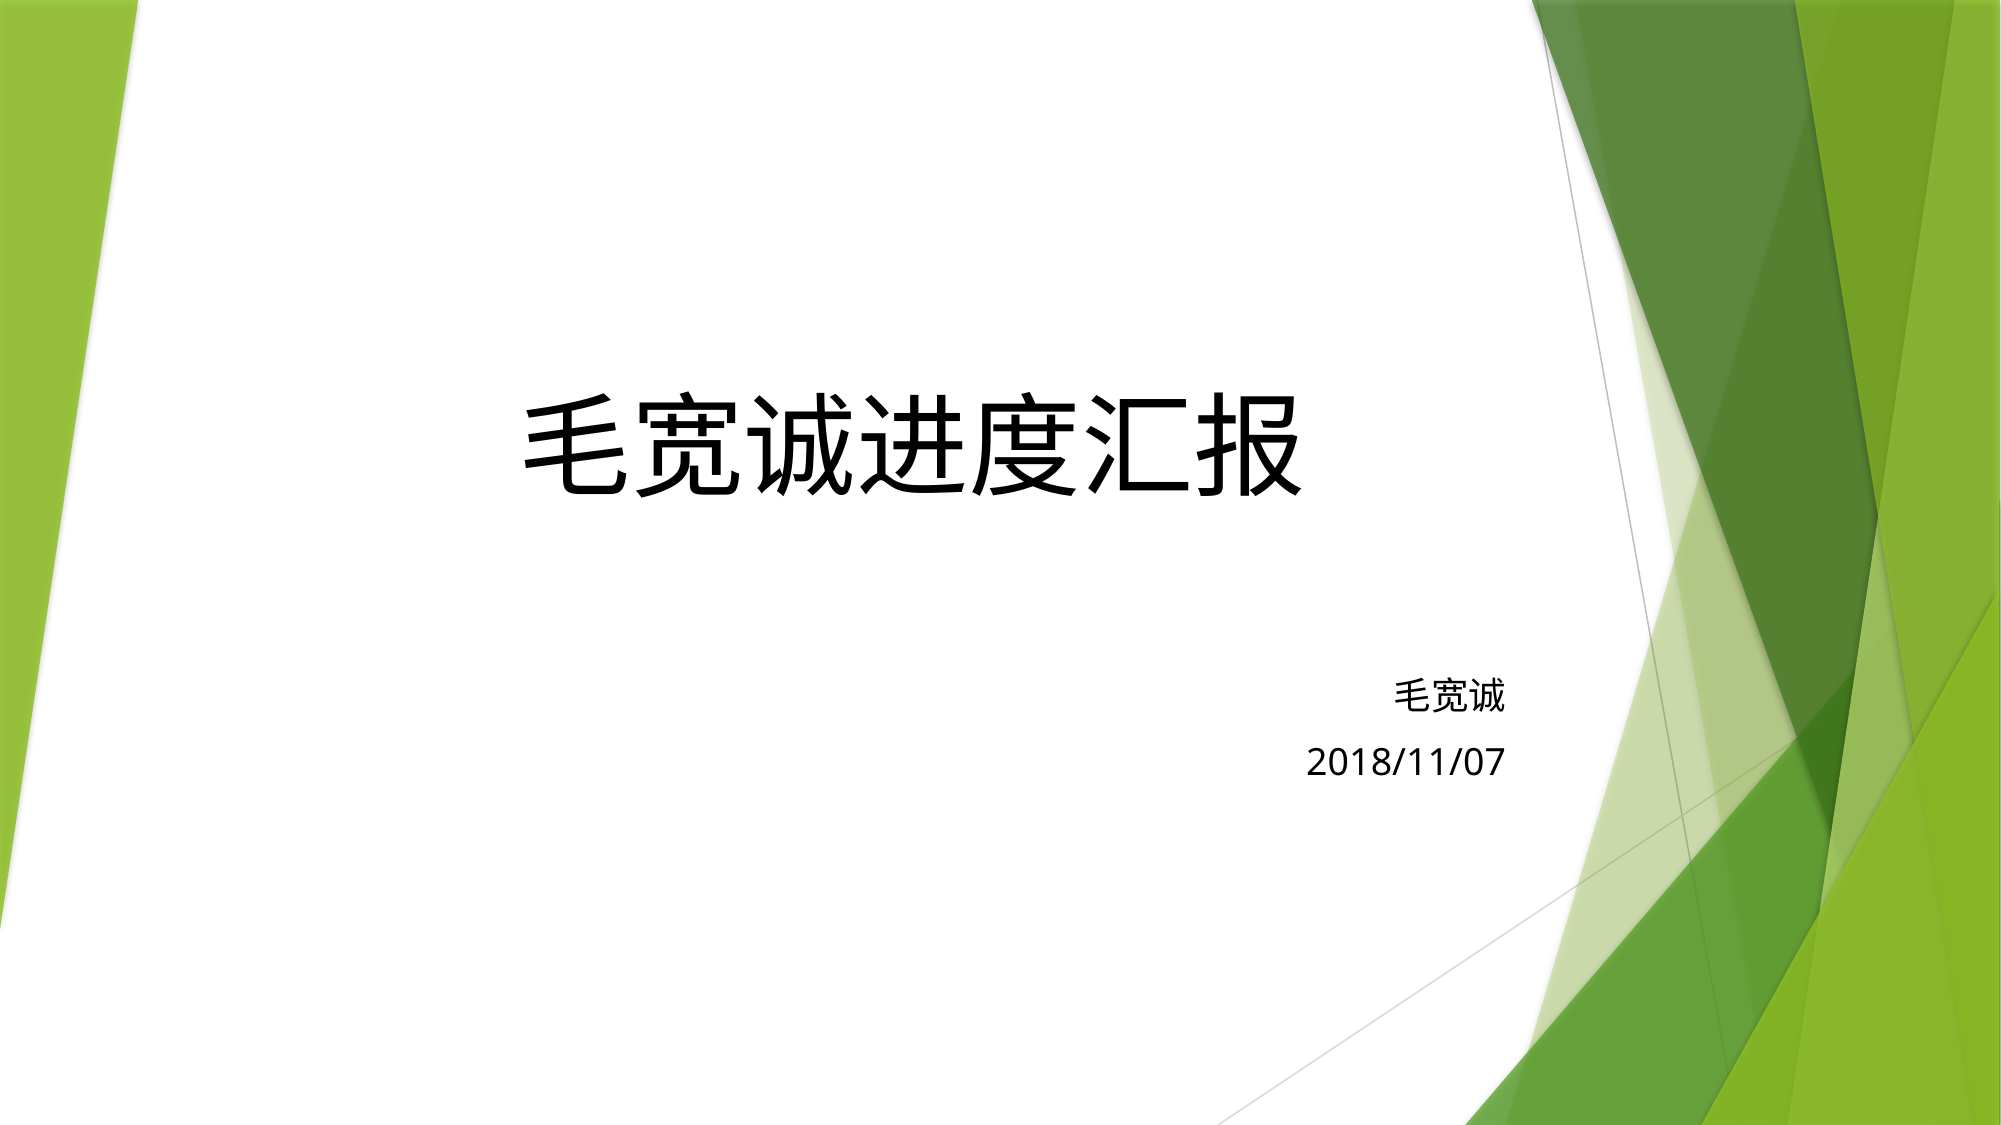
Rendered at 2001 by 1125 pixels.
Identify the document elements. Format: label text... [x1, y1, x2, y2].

title 毛宽诚进度汇报 [495, 323, 1321, 518]
subtitle 毛宽诚 2018/11/07 [247, 664, 1522, 845]
